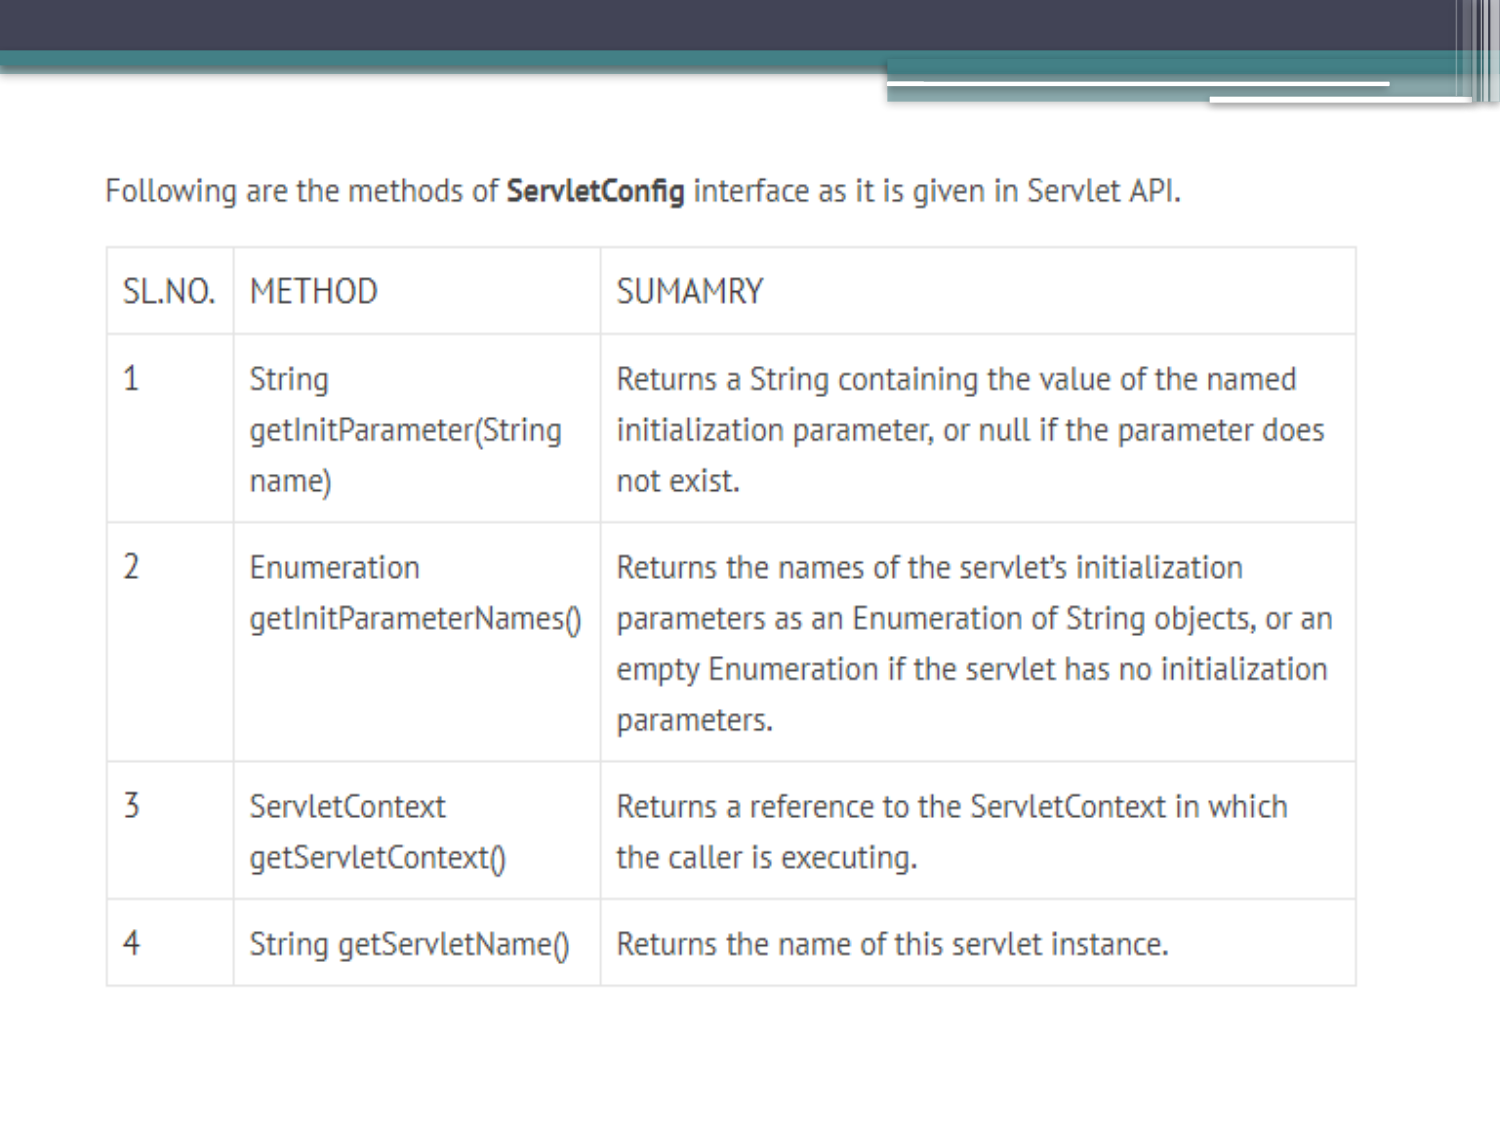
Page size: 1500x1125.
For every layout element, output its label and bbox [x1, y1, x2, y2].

picture [79, 162, 1376, 1001]
